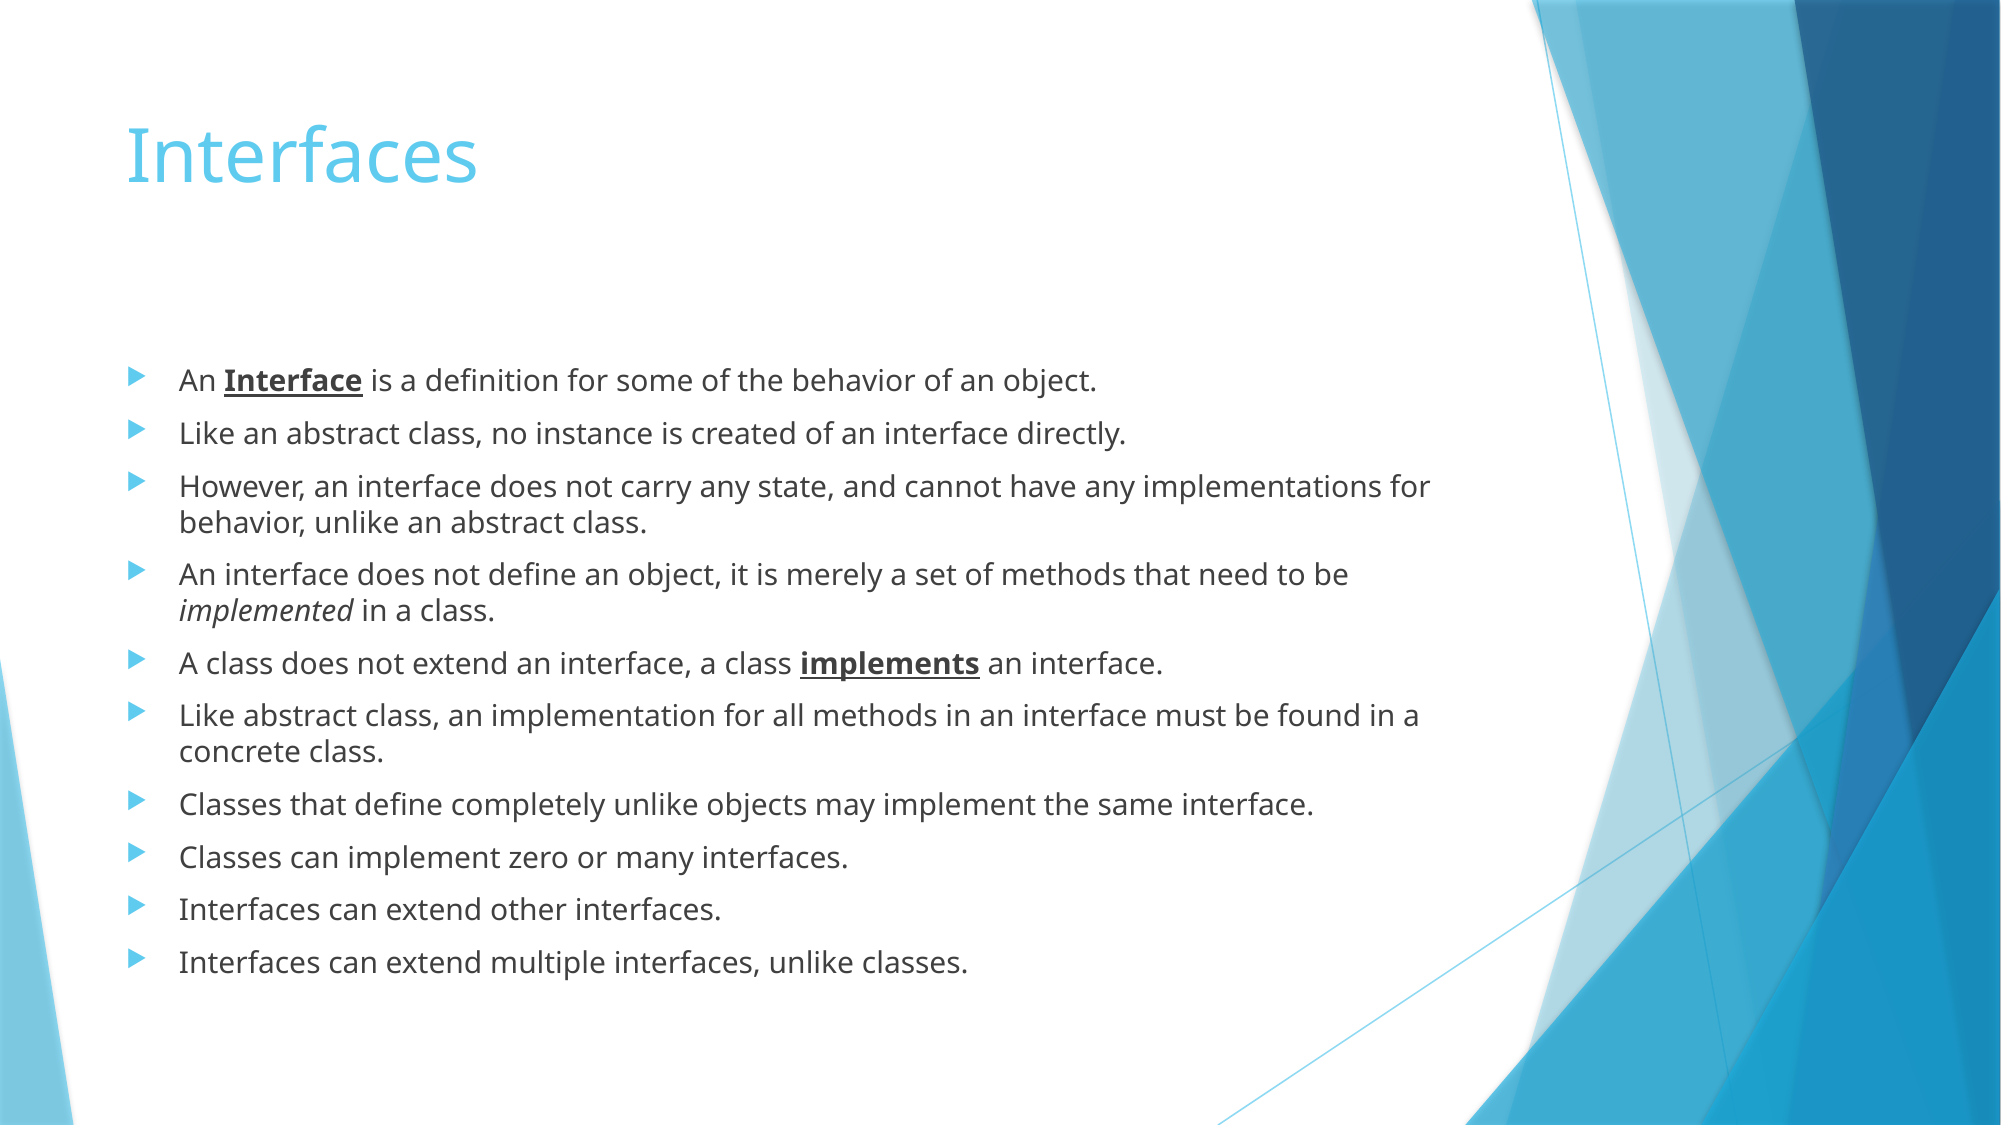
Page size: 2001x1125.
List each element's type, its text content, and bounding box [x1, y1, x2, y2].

list An Interface is a definition for some of the behavior of an object. Like an abstract class, no instance is created of an interface directly. However, an interface does not carry any state, and cannot have any implementations for behavior, unlike an abstract class. An interface does not define an object, it is merely a set of methods that need to be implemented in a class. A class does not extend an interface, a class implements an interface. Like abstract class, an implementation for all methods in an interface must be found in a concrete class. Classes that define completely unlike objects may implement the same interface. Classes can implement zero or many interfaces. Interfaces can extend other interfaces. Interfaces can extend multiple interfaces, unlike classes. [111, 354, 1522, 992]
title Interfaces [111, 99, 1522, 317]
